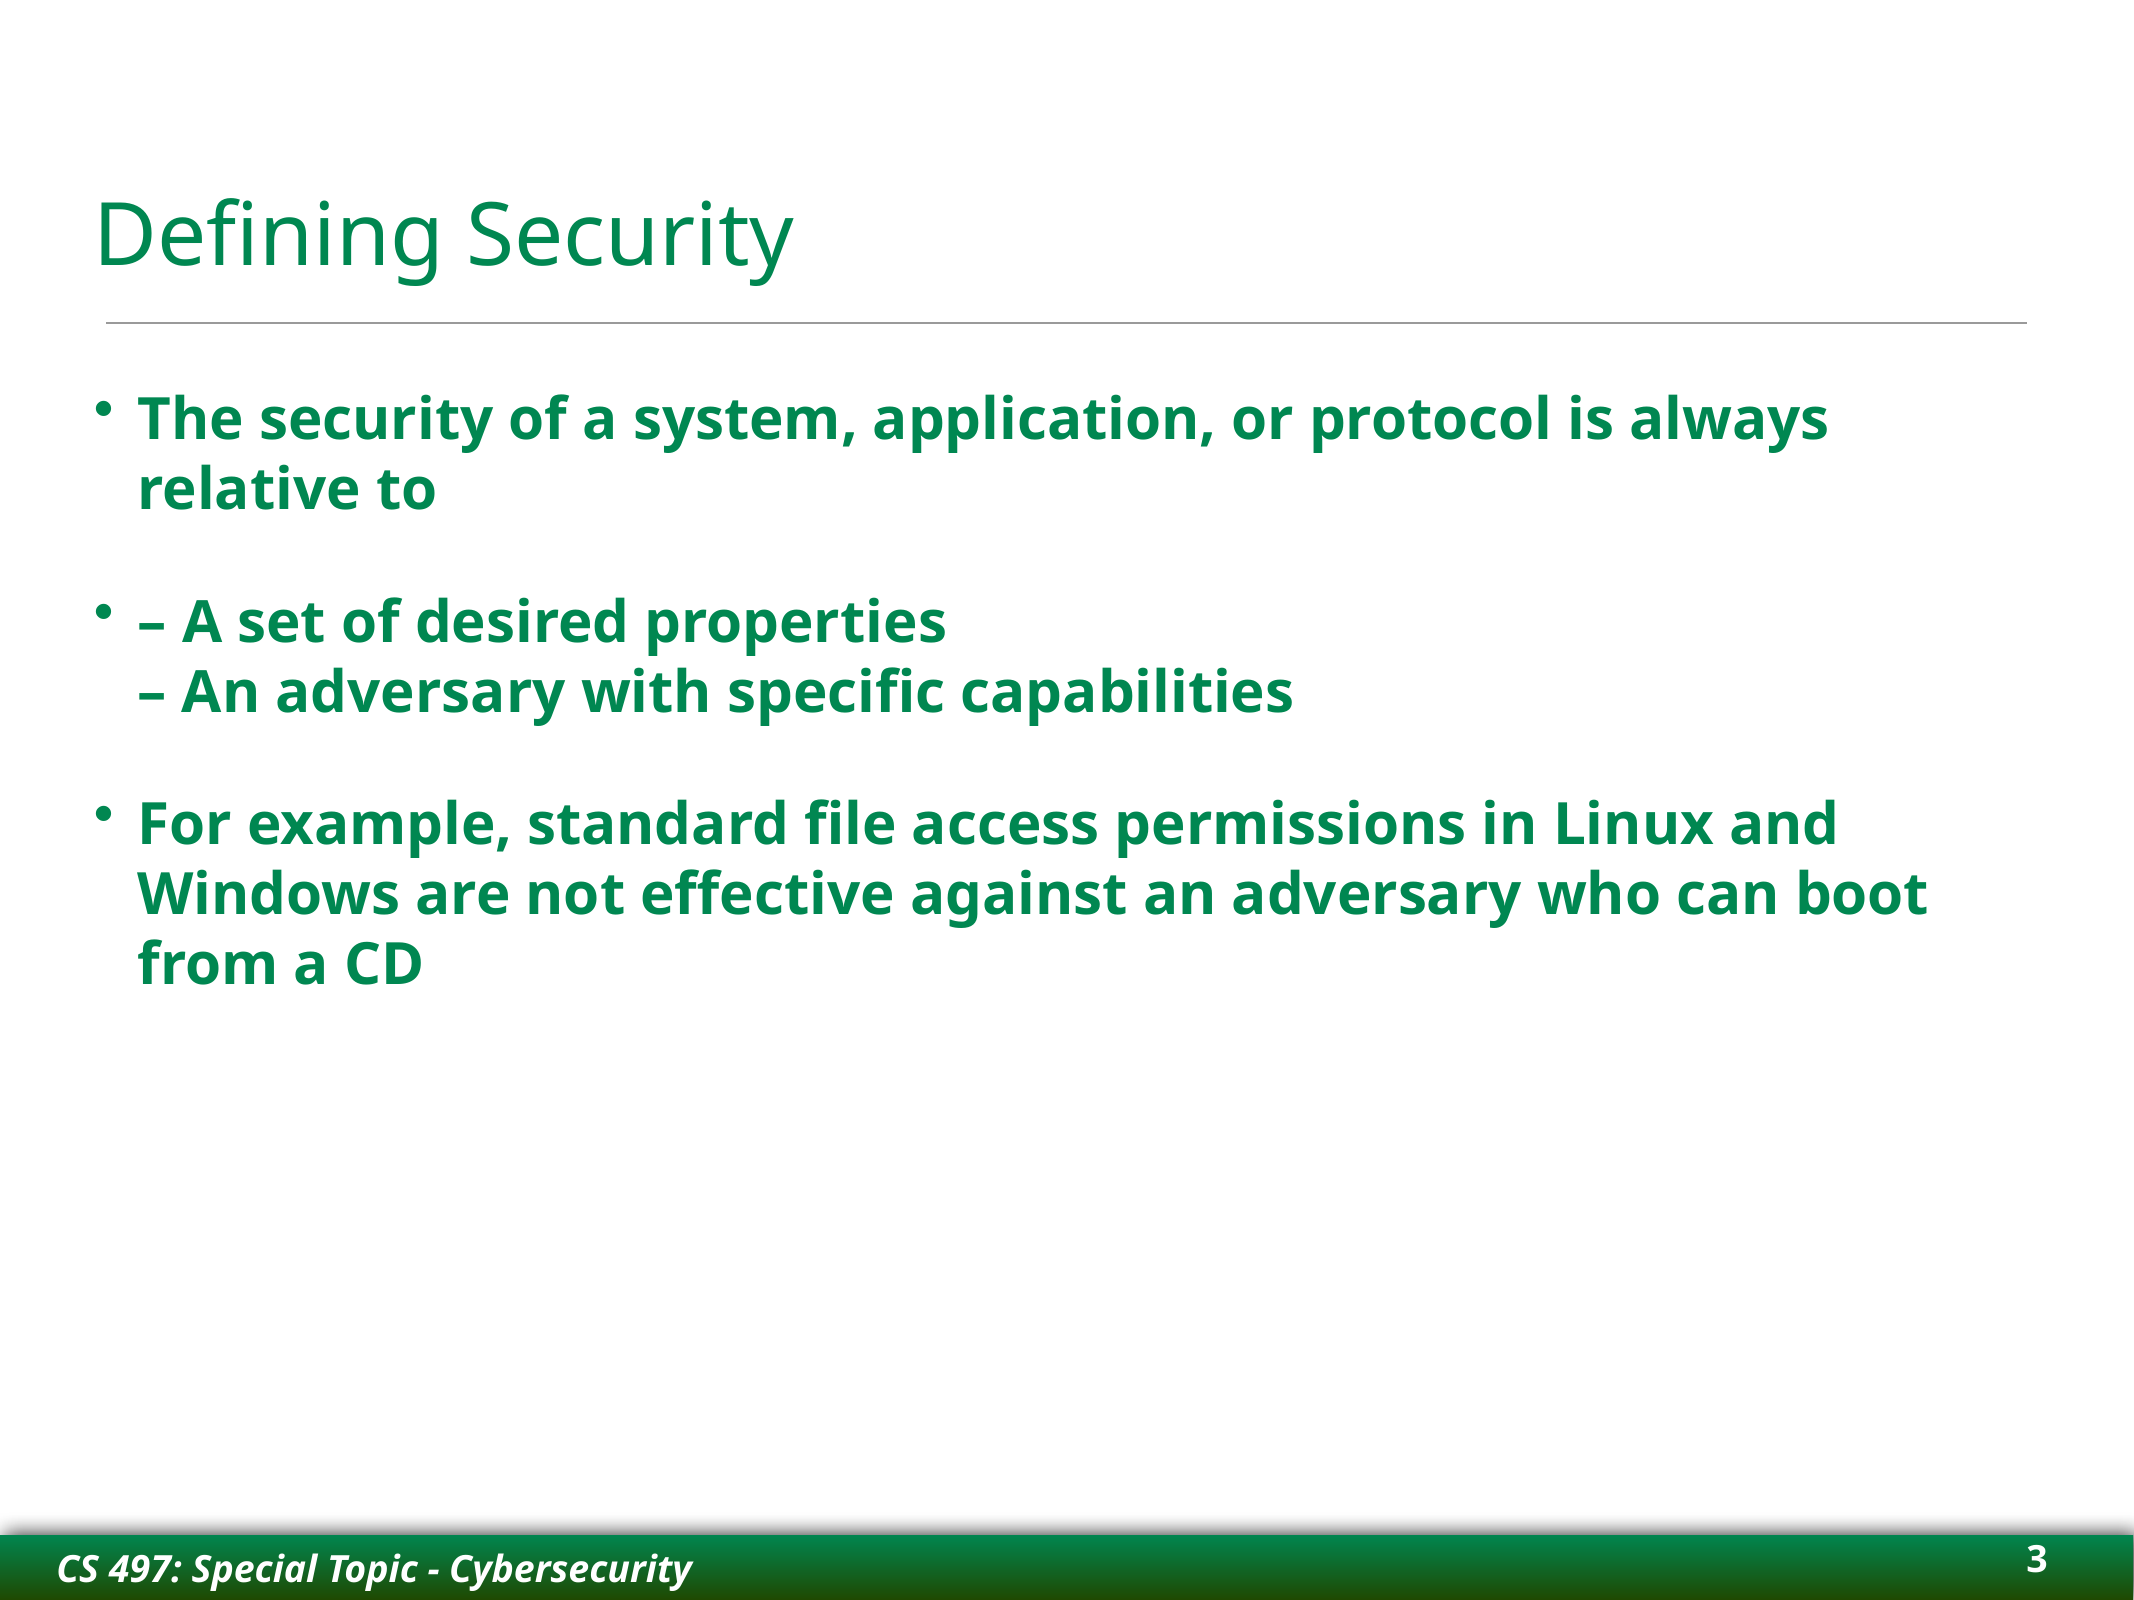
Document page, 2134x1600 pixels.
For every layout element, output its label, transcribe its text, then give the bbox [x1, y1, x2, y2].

list The security of a system, application, or protocol is always relative to – A set of desired properties – An adversary with specific capabilities For example, standard file access permissions in Linux and Windows are not effective against an adversary who can boot from a CD [93, 380, 2041, 1459]
title Defining Security [93, 53, 2041, 284]
slide_number 3 [2008, 1534, 2049, 1582]
